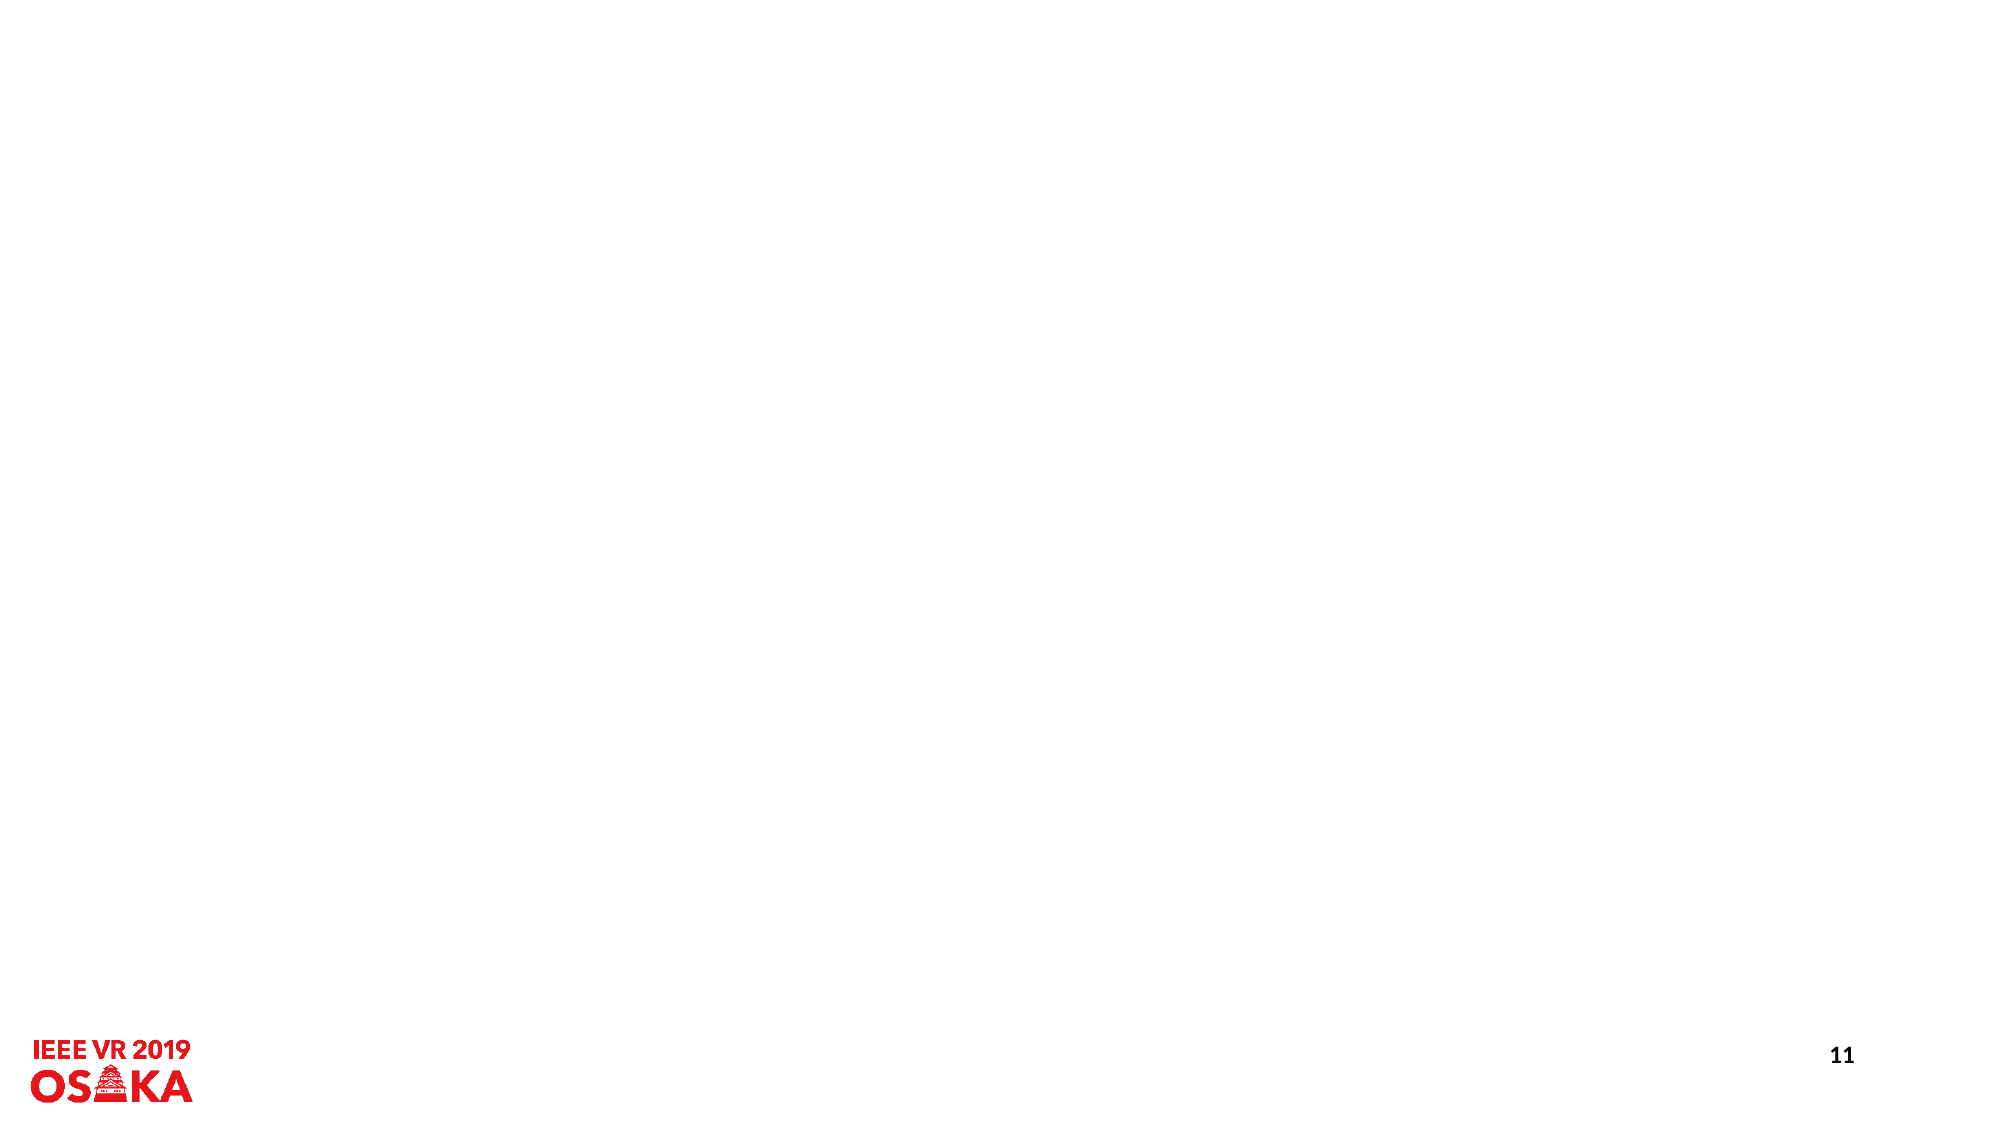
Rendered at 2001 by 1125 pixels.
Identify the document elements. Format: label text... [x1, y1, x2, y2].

slide_number 11 [1395, 1022, 1863, 1085]
picture [26, 1035, 197, 1107]
